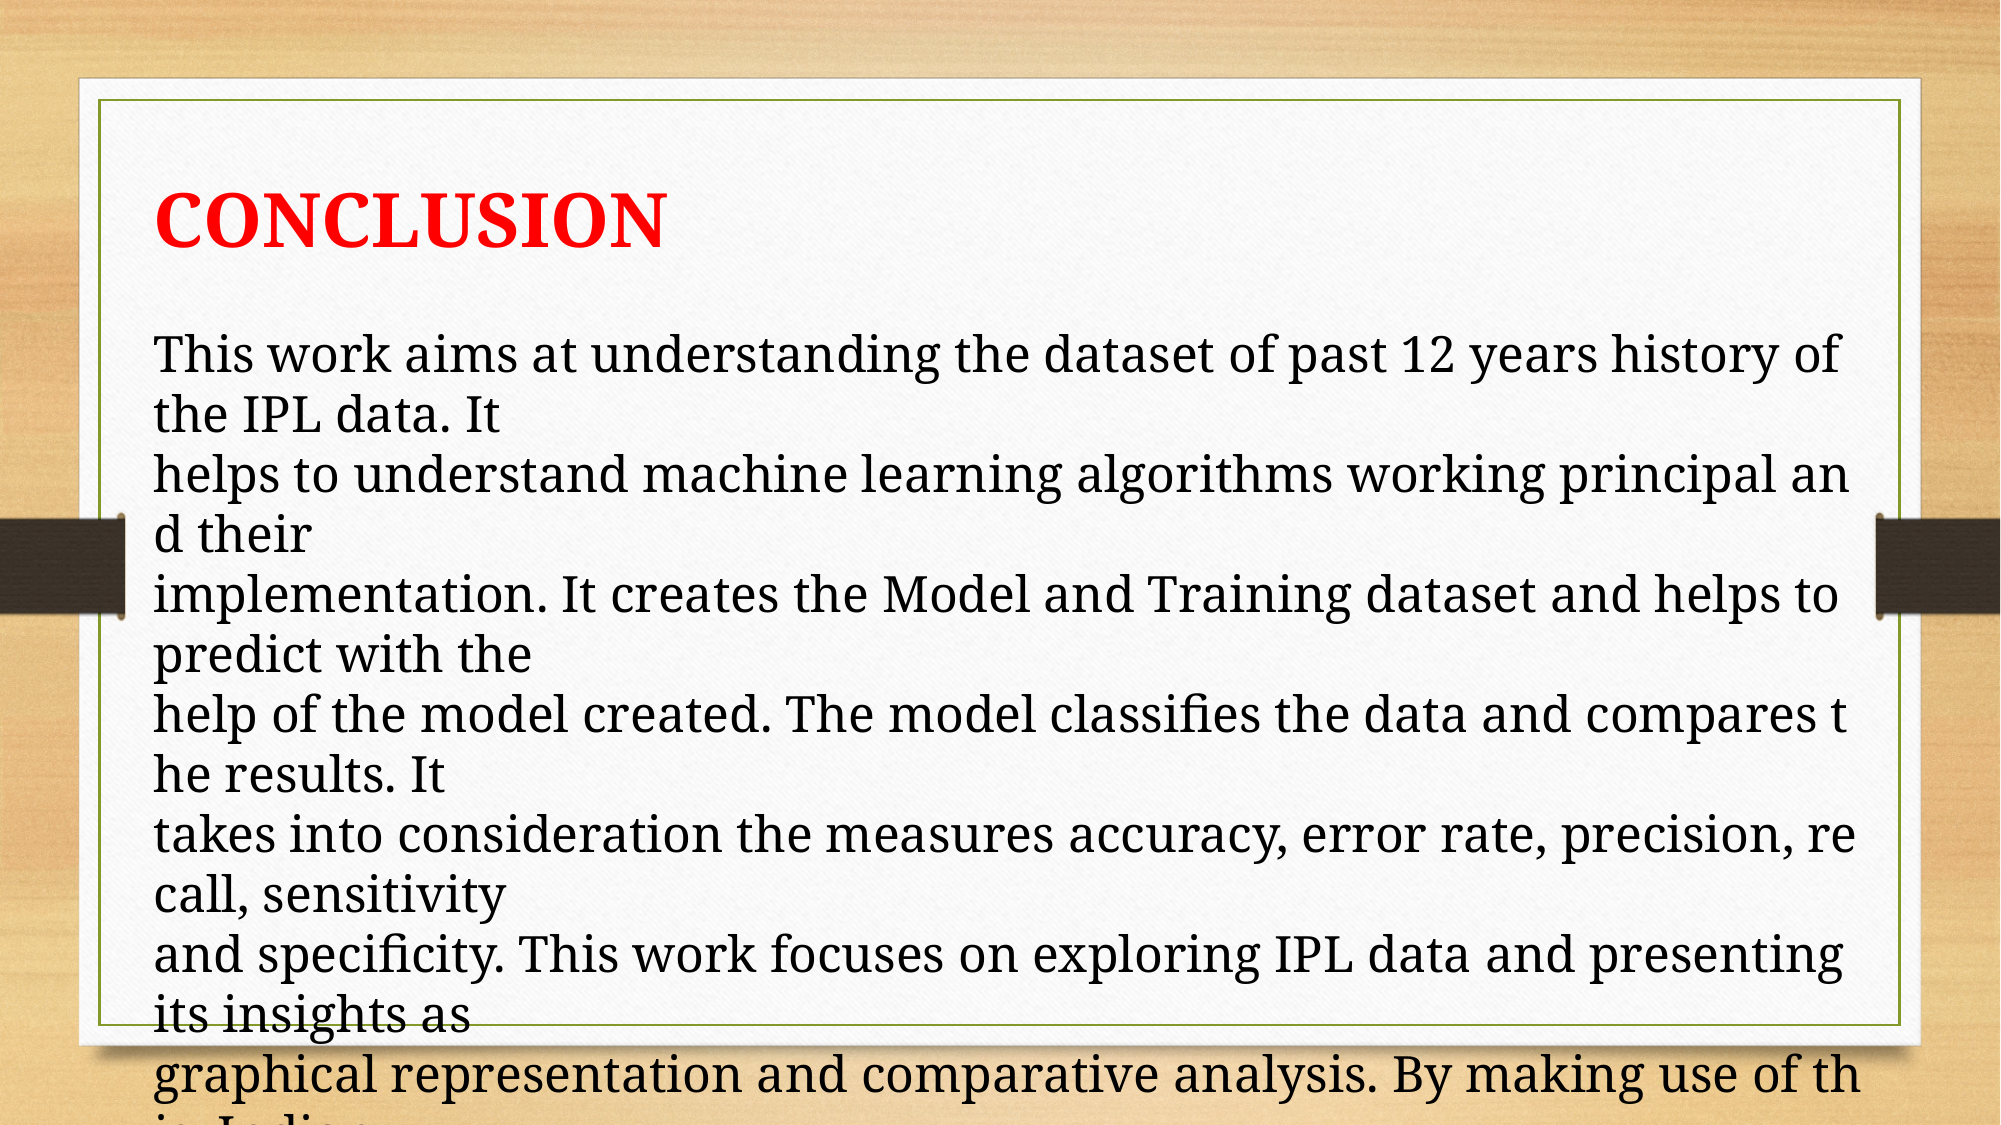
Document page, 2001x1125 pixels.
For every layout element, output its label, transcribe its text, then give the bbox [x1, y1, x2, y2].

picture [0, 0, 2001, 1125]
text_box CONCLUSION This work aims at understanding the dataset of past 12 years history of the IPL data. It helps to understand machine learning algorithms working principal and their implementation. It creates the Model and Training dataset and helps to predict with the help of the model created. The model classifies the data and compares the results. It takes into consideration the measures accuracy, error rate, precision, recall, sensitivity and specificity. This work focuses on exploring IPL data and presenting its insights as graphical representation and comparative analysis. By making use of this, Indian Premier League and the fan followers can take decisions on the team’s performance and predict the trophy winners that will lead to success in future. [138, 164, 1879, 1125]
